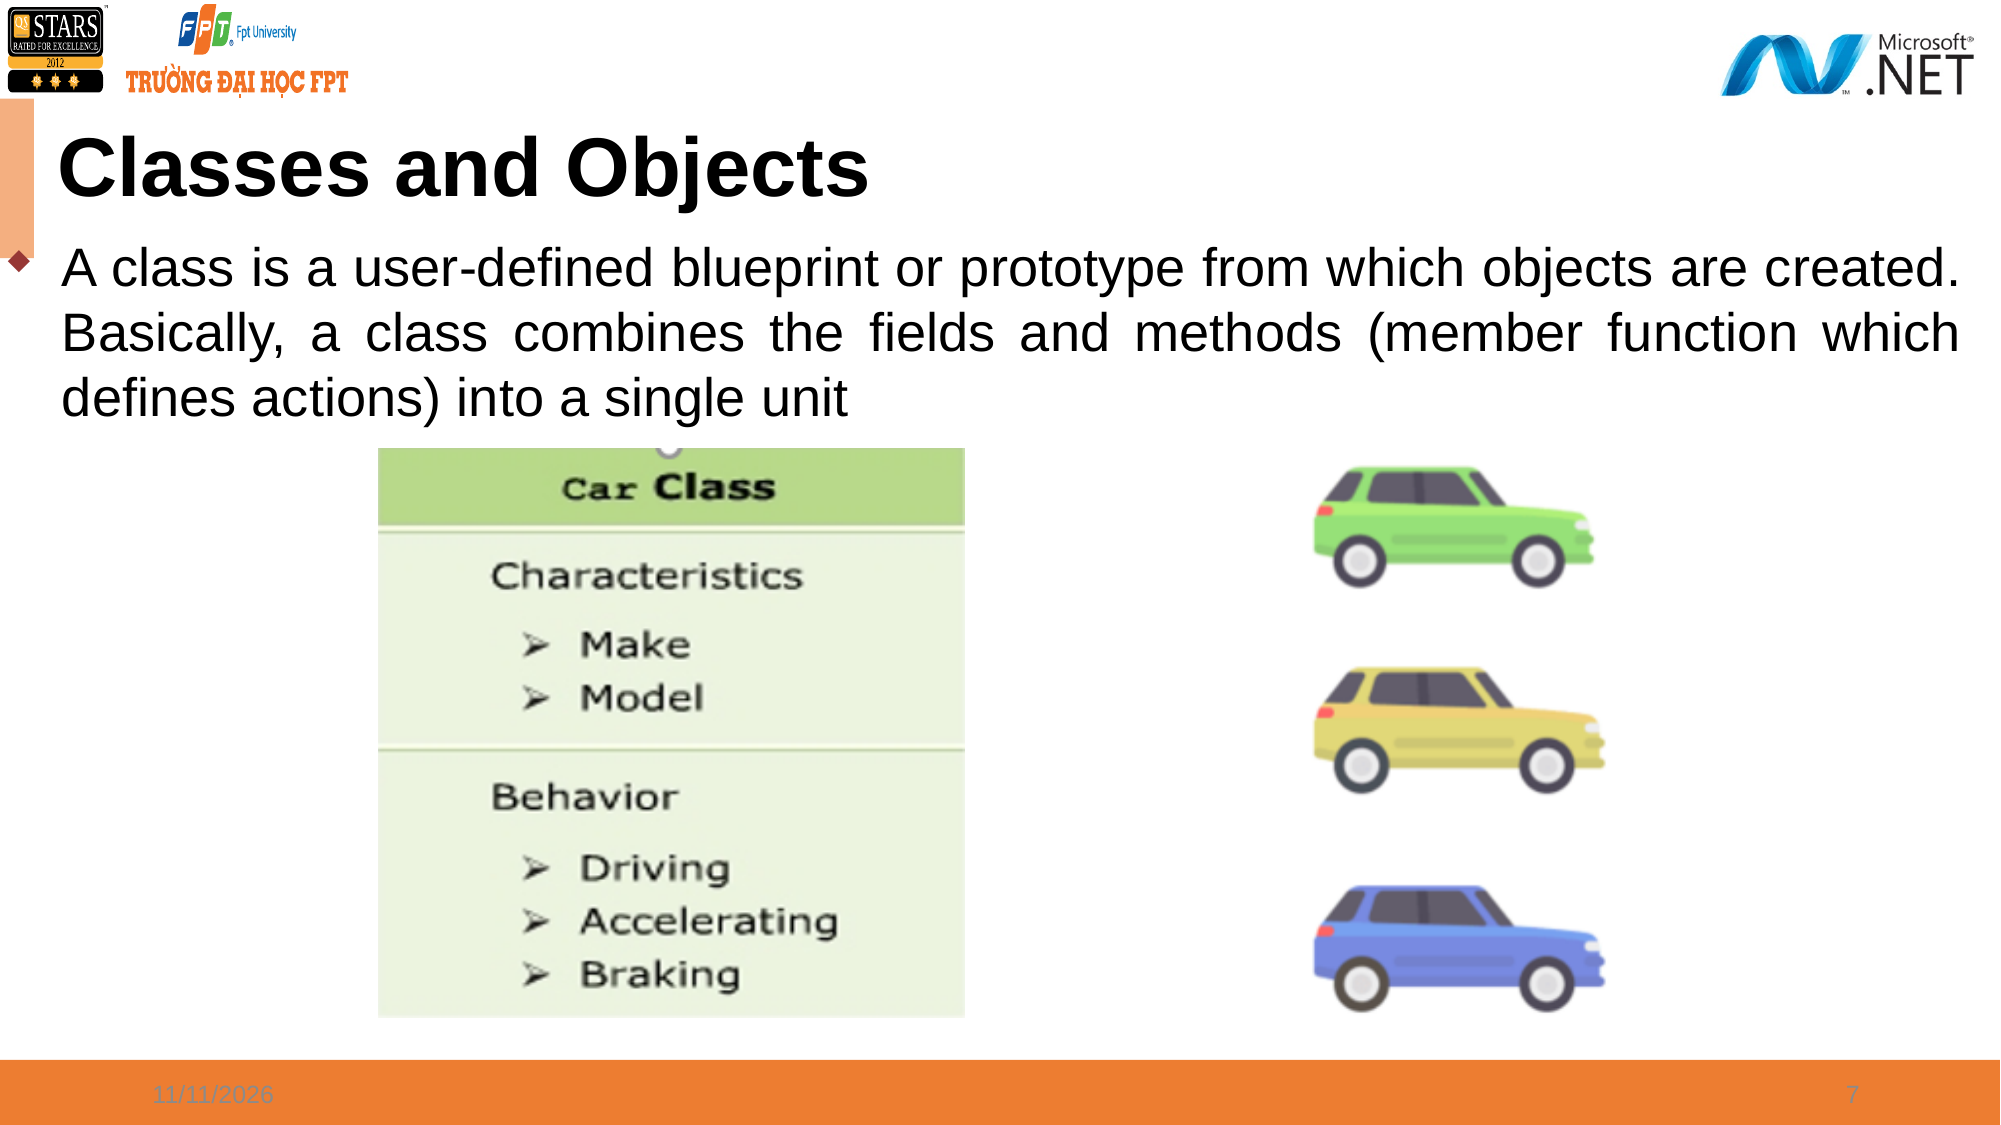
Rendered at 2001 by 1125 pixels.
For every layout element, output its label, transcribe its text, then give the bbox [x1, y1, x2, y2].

picture [1299, 440, 1620, 1027]
text_box Classes and Objects [42, 117, 1300, 221]
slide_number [137, 1063, 588, 1123]
slide_number 7 [1424, 1063, 1875, 1123]
picture [378, 448, 965, 1018]
picture [1685, 0, 2001, 129]
text_box A class is a user-defined blueprint or prototype from which objects are created. Basically, a class combines the fields and methods (member function which defines actions) into a single unit [0, 225, 1979, 436]
